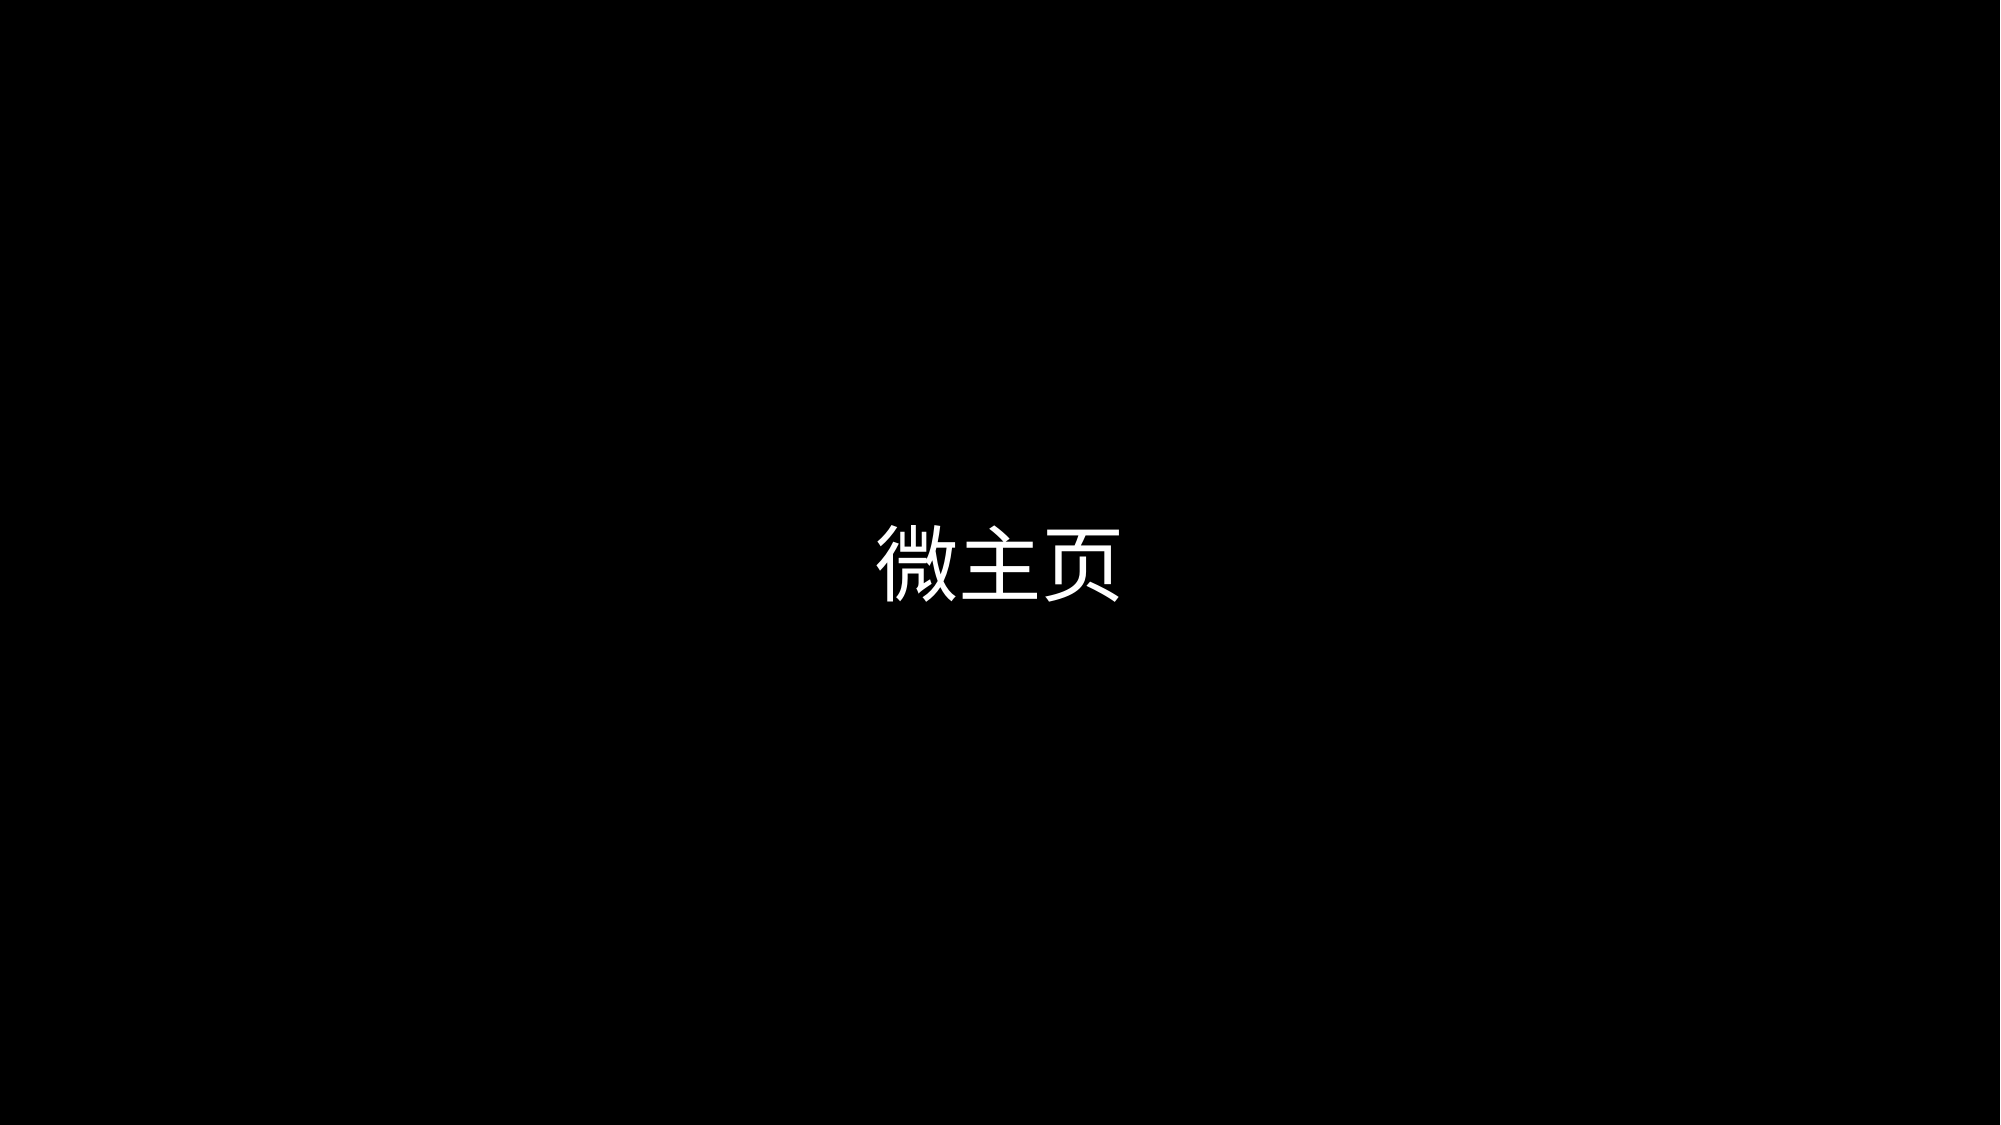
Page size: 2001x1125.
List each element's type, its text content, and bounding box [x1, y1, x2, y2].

text_box 微主页 [860, 504, 1140, 620]
